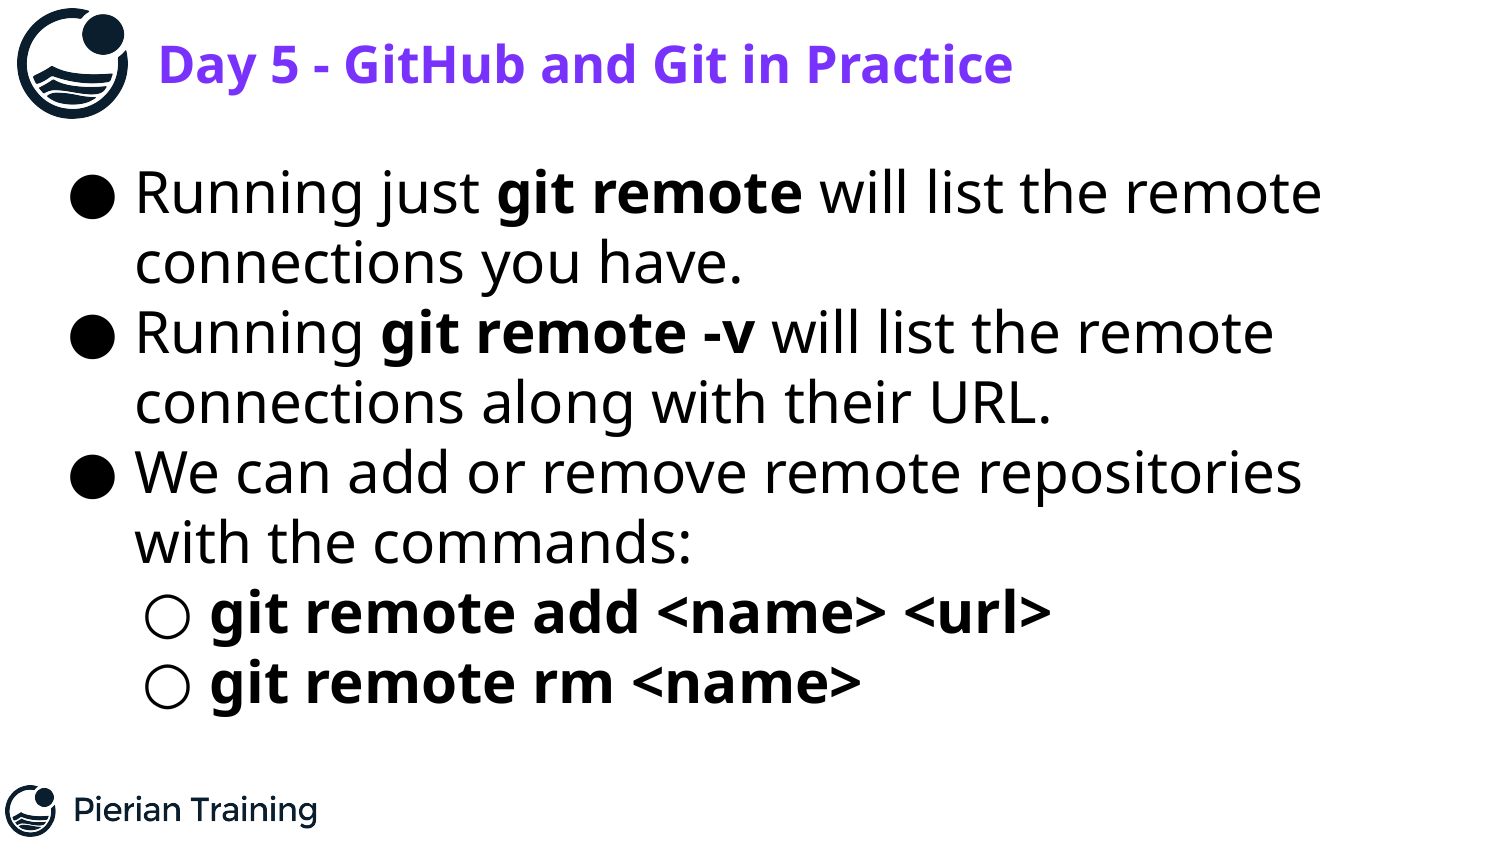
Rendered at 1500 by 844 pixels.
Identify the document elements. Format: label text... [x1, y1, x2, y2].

picture [4, 785, 318, 837]
picture [16, 8, 128, 120]
text_box Day 5 - GitHub and Git in Practice [142, 16, 1432, 110]
text_box Running just git remote will list the remote connections you have. Running git remote -v will list the remote connections along with their URL. We can add or remove remote repositories with the commands: git remote add <name> <url> git remote rm <name> [44, 140, 1432, 730]
